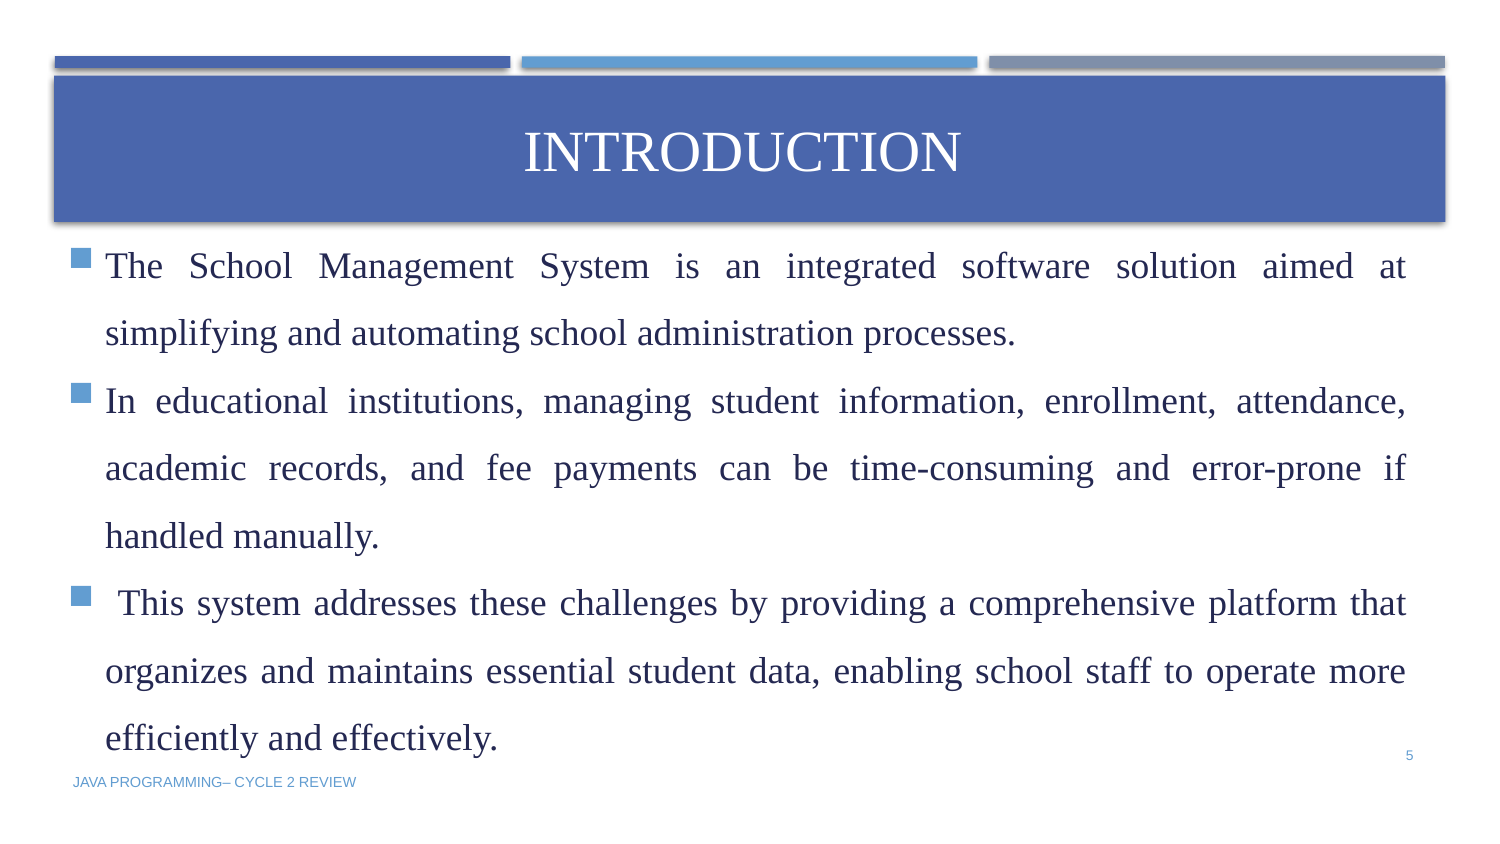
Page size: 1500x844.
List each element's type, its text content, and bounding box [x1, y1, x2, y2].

text_box JAVA PROGRAMMING– CYCLE 2 REVIEW [57, 759, 909, 805]
title Introduction [64, 66, 1422, 191]
list The School Management System is an integrated software solution aimed at simplifying and automating school administration processes. In educational institutions, managing student information, enrollment, attendance, academic records, and fee payments can be time-consuming and error-prone if handled manually. This system addresses these challenges by providing a comprehensive platform that organizes and maintains essential student data, enabling school staff to operate more efficiently and effectively. [52, 241, 1424, 735]
slide_number 5 [1298, 732, 1429, 778]
